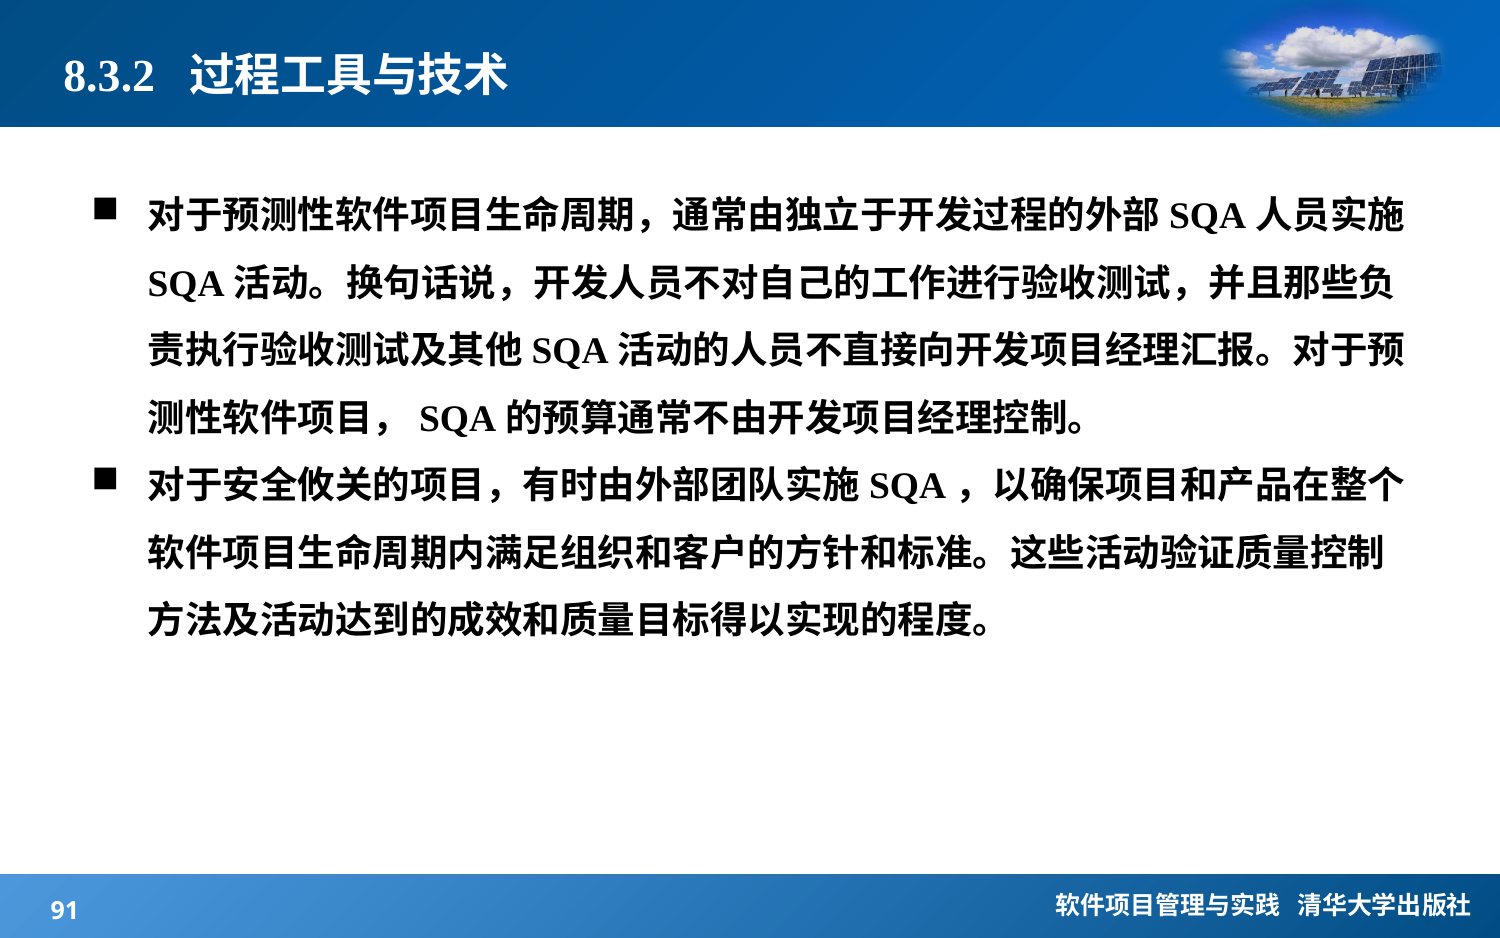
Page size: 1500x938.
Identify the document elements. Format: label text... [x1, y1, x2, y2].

title 8.3.2 过程工具与技术 [48, 19, 1140, 127]
text_box 对于预测性软件项目生命周期，通常由独立于开发过程的外部SQA人员实施SQA活动。换句话说，开发人员不对自己的工作进行验收测试，并且那些负责执行验收测试及其他SQA活动的人员不直接向开发项目经理汇报。对于预测性软件项目，SQA的预算通常不由开发项目经理控制。 对于安全攸关的项目，有时由外部团队实施SQA，以确保项目和产品在整个软件项目生命周期内满足组织和客户的方针和标准。这些活动验证质量控制方法及活动达到的成效和质量目标得以实现的程度。 [76, 161, 1424, 748]
picture [1233, 6, 1433, 113]
